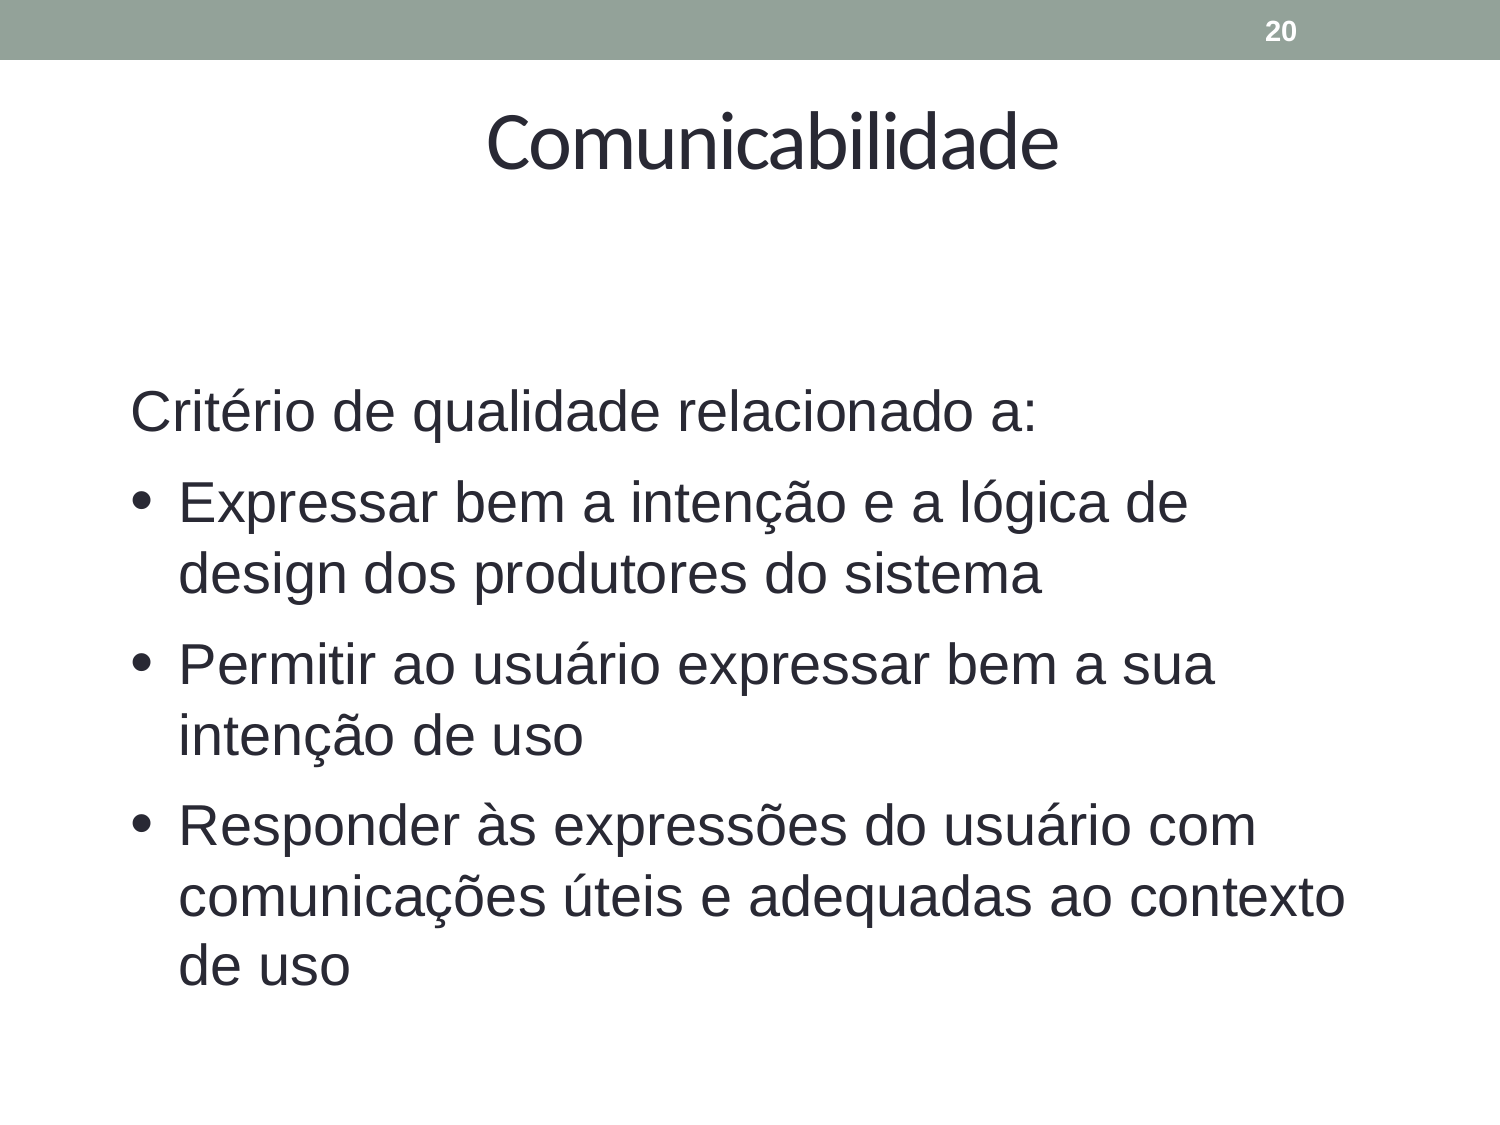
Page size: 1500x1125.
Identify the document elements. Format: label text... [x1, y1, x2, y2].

list Critério de qualidade relacionado a: • Expressar bem a intenção e a lógica de design dos produtores do sistema • Permitir ao usuário expressar bem a sua intenção de uso • Responder às expressões do usuário com comunicações úteis e adequadas ao contexto de uso [99, 295, 1388, 1011]
slide_number 20 [1250, 3, 1425, 57]
title Comunicabilidade [76, 25, 1471, 246]
